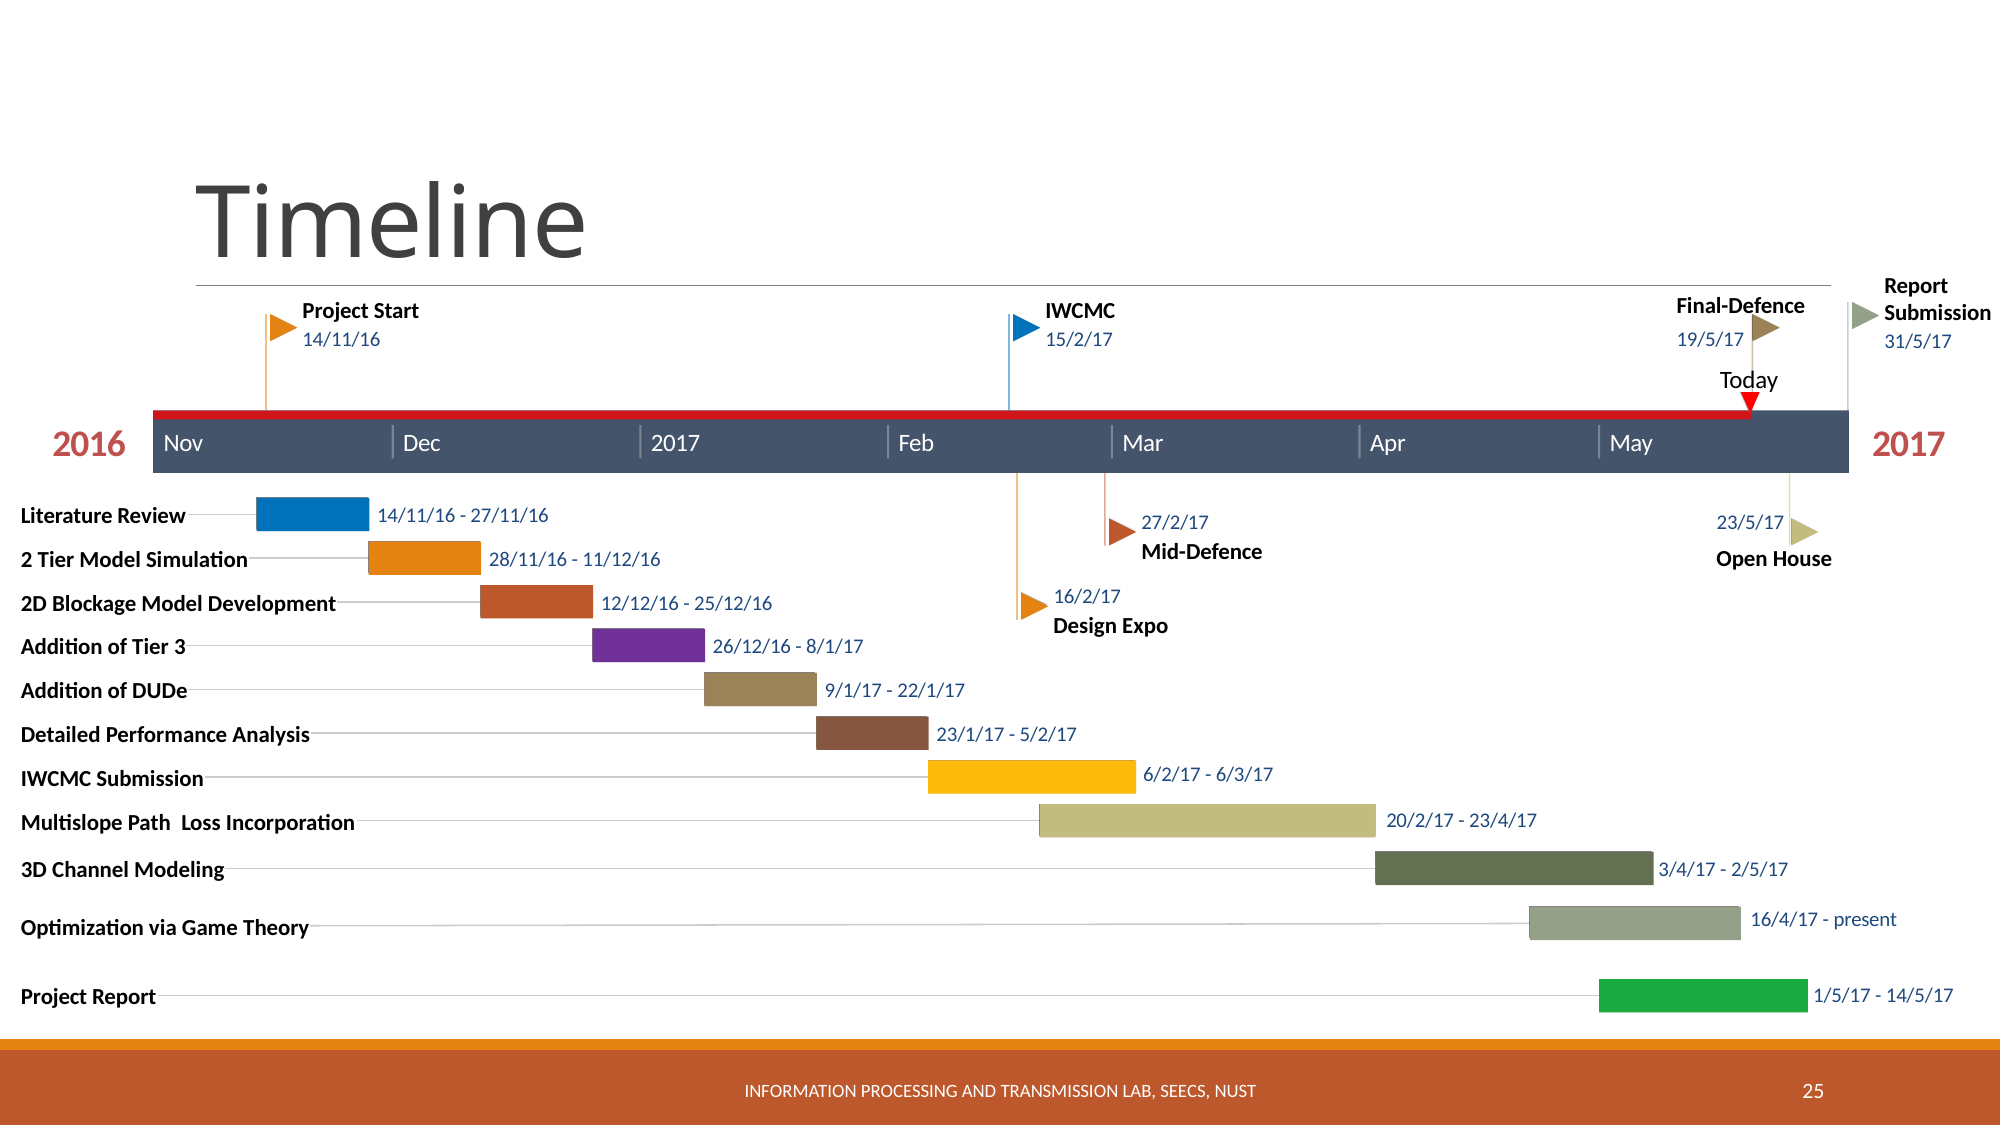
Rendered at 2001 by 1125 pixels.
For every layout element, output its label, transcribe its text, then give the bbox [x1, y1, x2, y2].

title Timeline [180, 47, 1830, 265]
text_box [20, 269, 1994, 1013]
footer Information Processing and Transmission Lab, SEECS, NUST [604, 1059, 1396, 1120]
slide_number 25 [1624, 1059, 1840, 1120]
